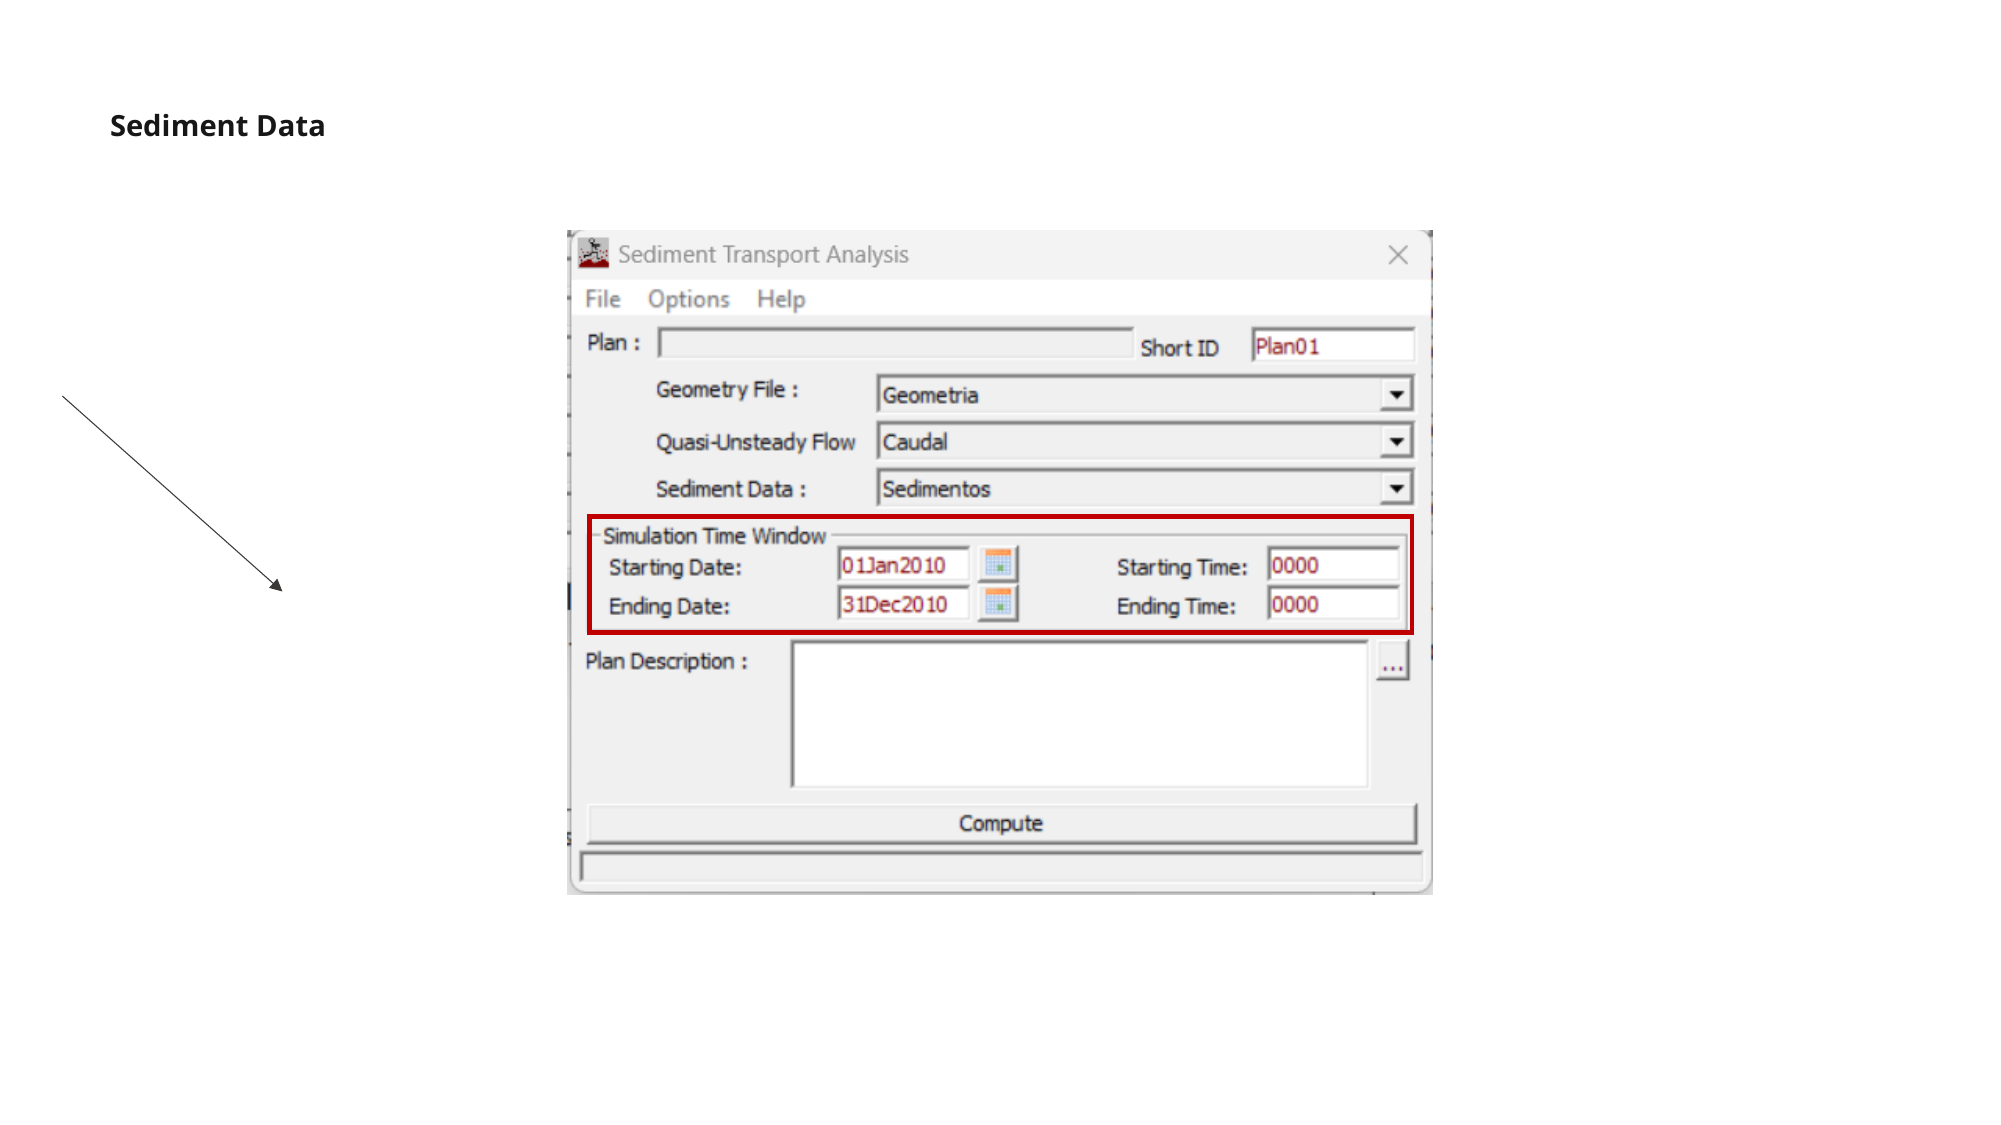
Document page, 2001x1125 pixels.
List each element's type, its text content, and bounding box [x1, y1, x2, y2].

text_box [62, 396, 283, 592]
text_box Sediment Data [81, 99, 355, 150]
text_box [567, 230, 1433, 895]
